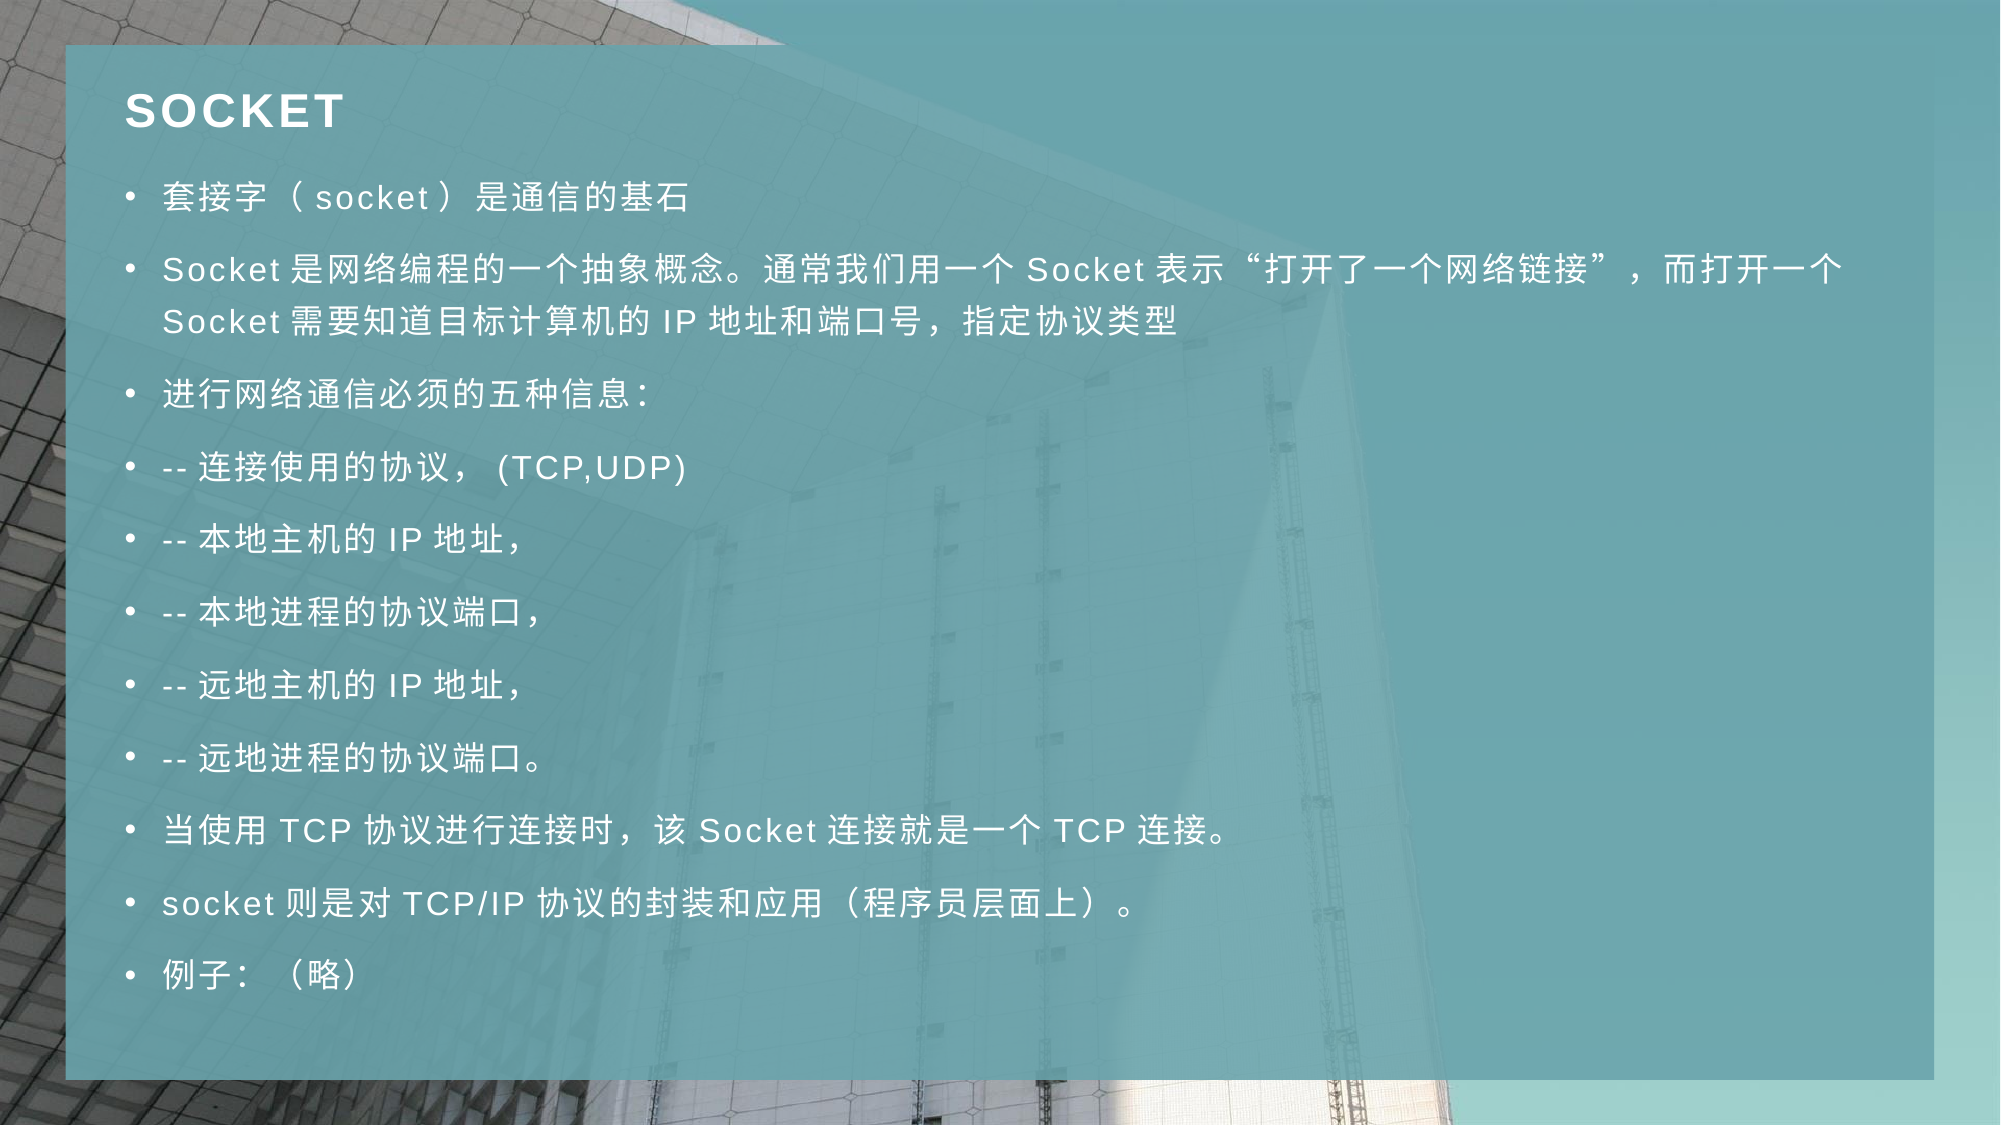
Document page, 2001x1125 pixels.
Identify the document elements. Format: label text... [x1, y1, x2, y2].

title SOCKET [109, 72, 1891, 146]
list 套接字（socket）是通信的基石 Socket是网络编程的一个抽象概念。通常我们用一个Socket表示“打开了一个网络链接”，而打开一个Socket需要知道目标计算机的IP地址和端口号，指定协议类型 进行网络通信必须的五种信息： --连接使用的协议，(TCP,UDP) --本地主机的IP地址， --本地进程的协议端口， --远地主机的IP地址， --远地进程的协议端口。 当使用TCP协议进行连接时，该Socket连接就是一个TCP连接。 socket则是对TCP/IP协议的封装和应用（程序员层面上）。 例子：（略） [109, 156, 1891, 1041]
picture [0, 0, 2001, 1125]
